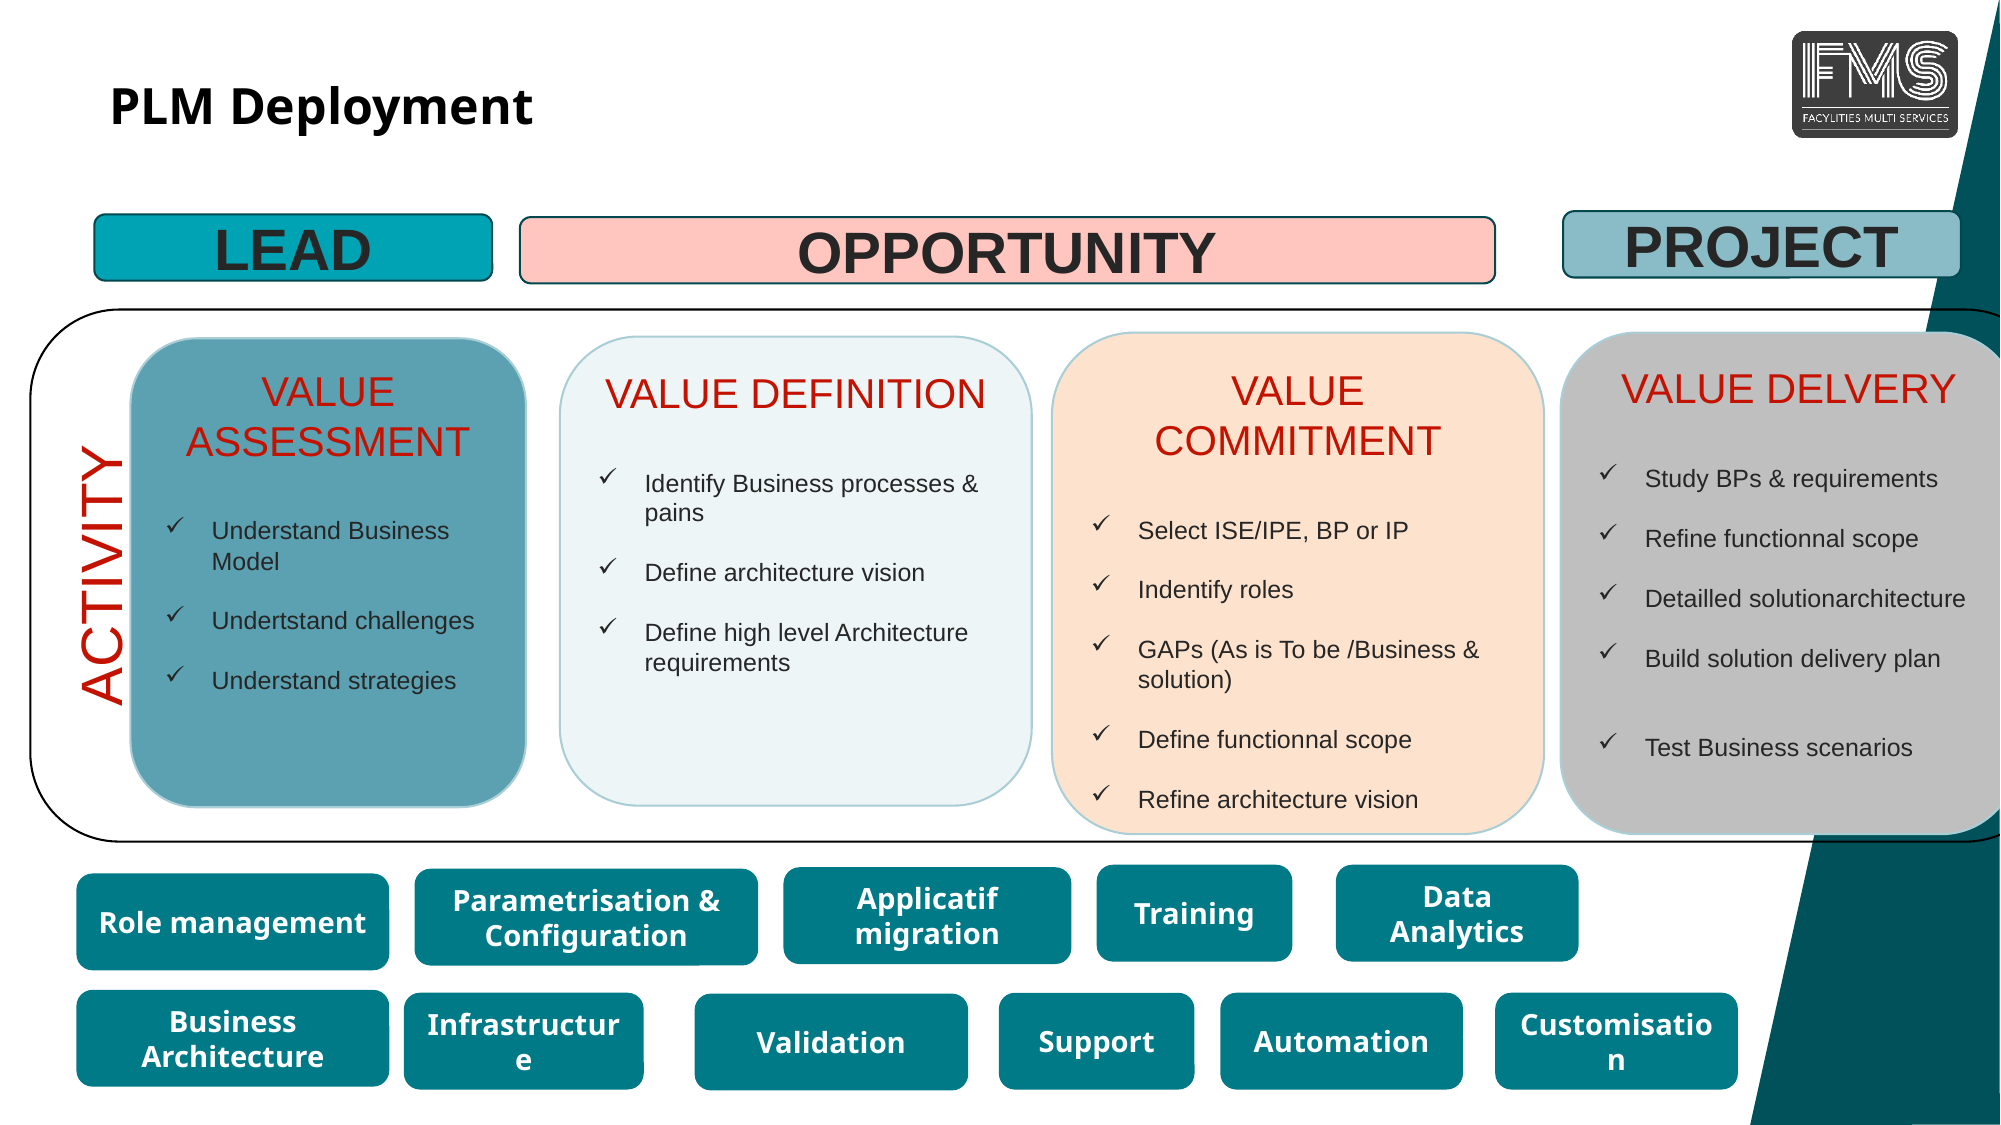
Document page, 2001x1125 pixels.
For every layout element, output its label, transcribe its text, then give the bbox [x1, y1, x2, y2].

text_box ACTIVITY [29, 308, 2000, 843]
text_box Infrastructure [403, 992, 644, 1090]
text_box OPPORTUNITY [518, 216, 1497, 285]
text_box Parametrisation & Configuration [414, 868, 759, 966]
text_box Applicatif migration [783, 867, 1072, 965]
text_box Training [1096, 864, 1293, 962]
picture [1792, 31, 1958, 138]
text_box Support [998, 992, 1195, 1090]
text_box Automation [1220, 992, 1464, 1090]
text_box Validation [694, 993, 969, 1091]
text_box Customisation [1495, 992, 1738, 1090]
text_box PLM Deployment [94, 67, 1781, 185]
text_box PROJECT [1562, 210, 1963, 279]
text_box LEAD [93, 213, 494, 282]
text_box Business Architecture [76, 989, 390, 1087]
text_box Role management [76, 873, 390, 971]
text_box Data Analytics [1335, 864, 1579, 962]
